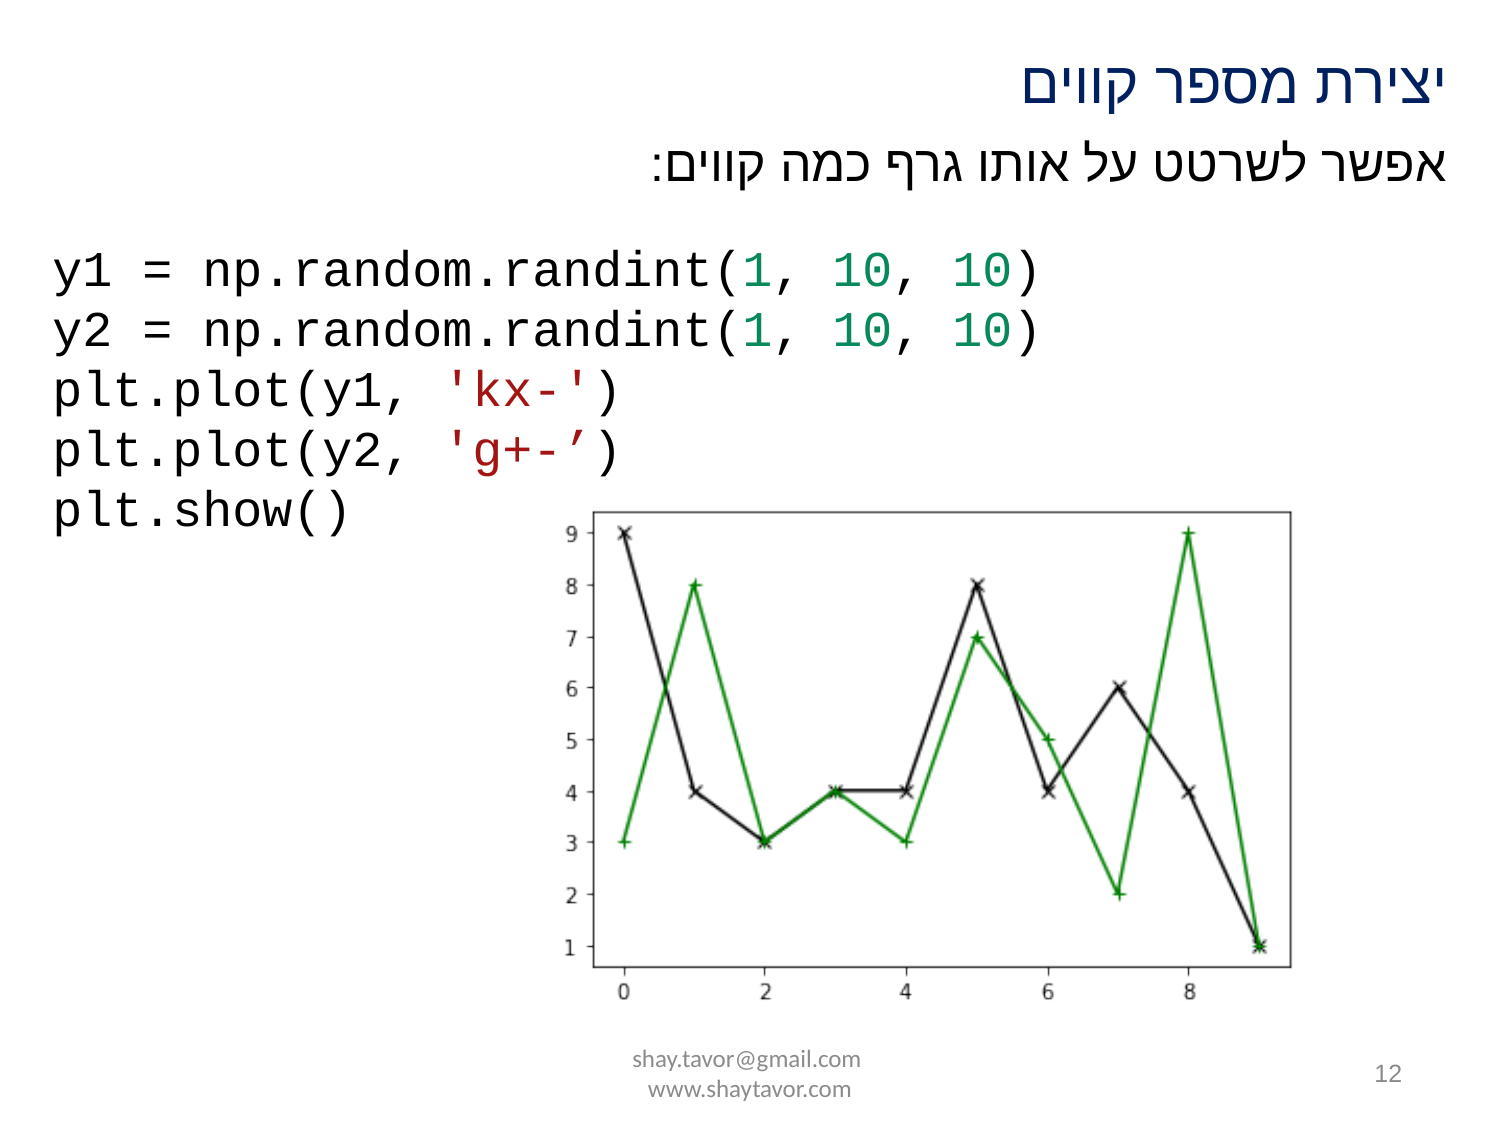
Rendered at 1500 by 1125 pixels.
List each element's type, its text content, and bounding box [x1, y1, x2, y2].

text_box יצירת מספר קווים [762, 37, 1463, 123]
footer shay.tavor@gmail.com www.shaytavor.com [512, 1042, 988, 1103]
text_box y1 = np.random.randint(1, 10, 10) y2 = np.random.randint(1, 10, 10) plt.plot(y1, 'kx-') plt.plot(y2, 'g+-’) plt.show() [37, 229, 1113, 544]
slide_number 12 [1359, 1042, 1425, 1103]
text_box אפשר לשרטט על אותו גרף כמה קווים: [49, 124, 1463, 200]
picture [549, 499, 1305, 1017]
